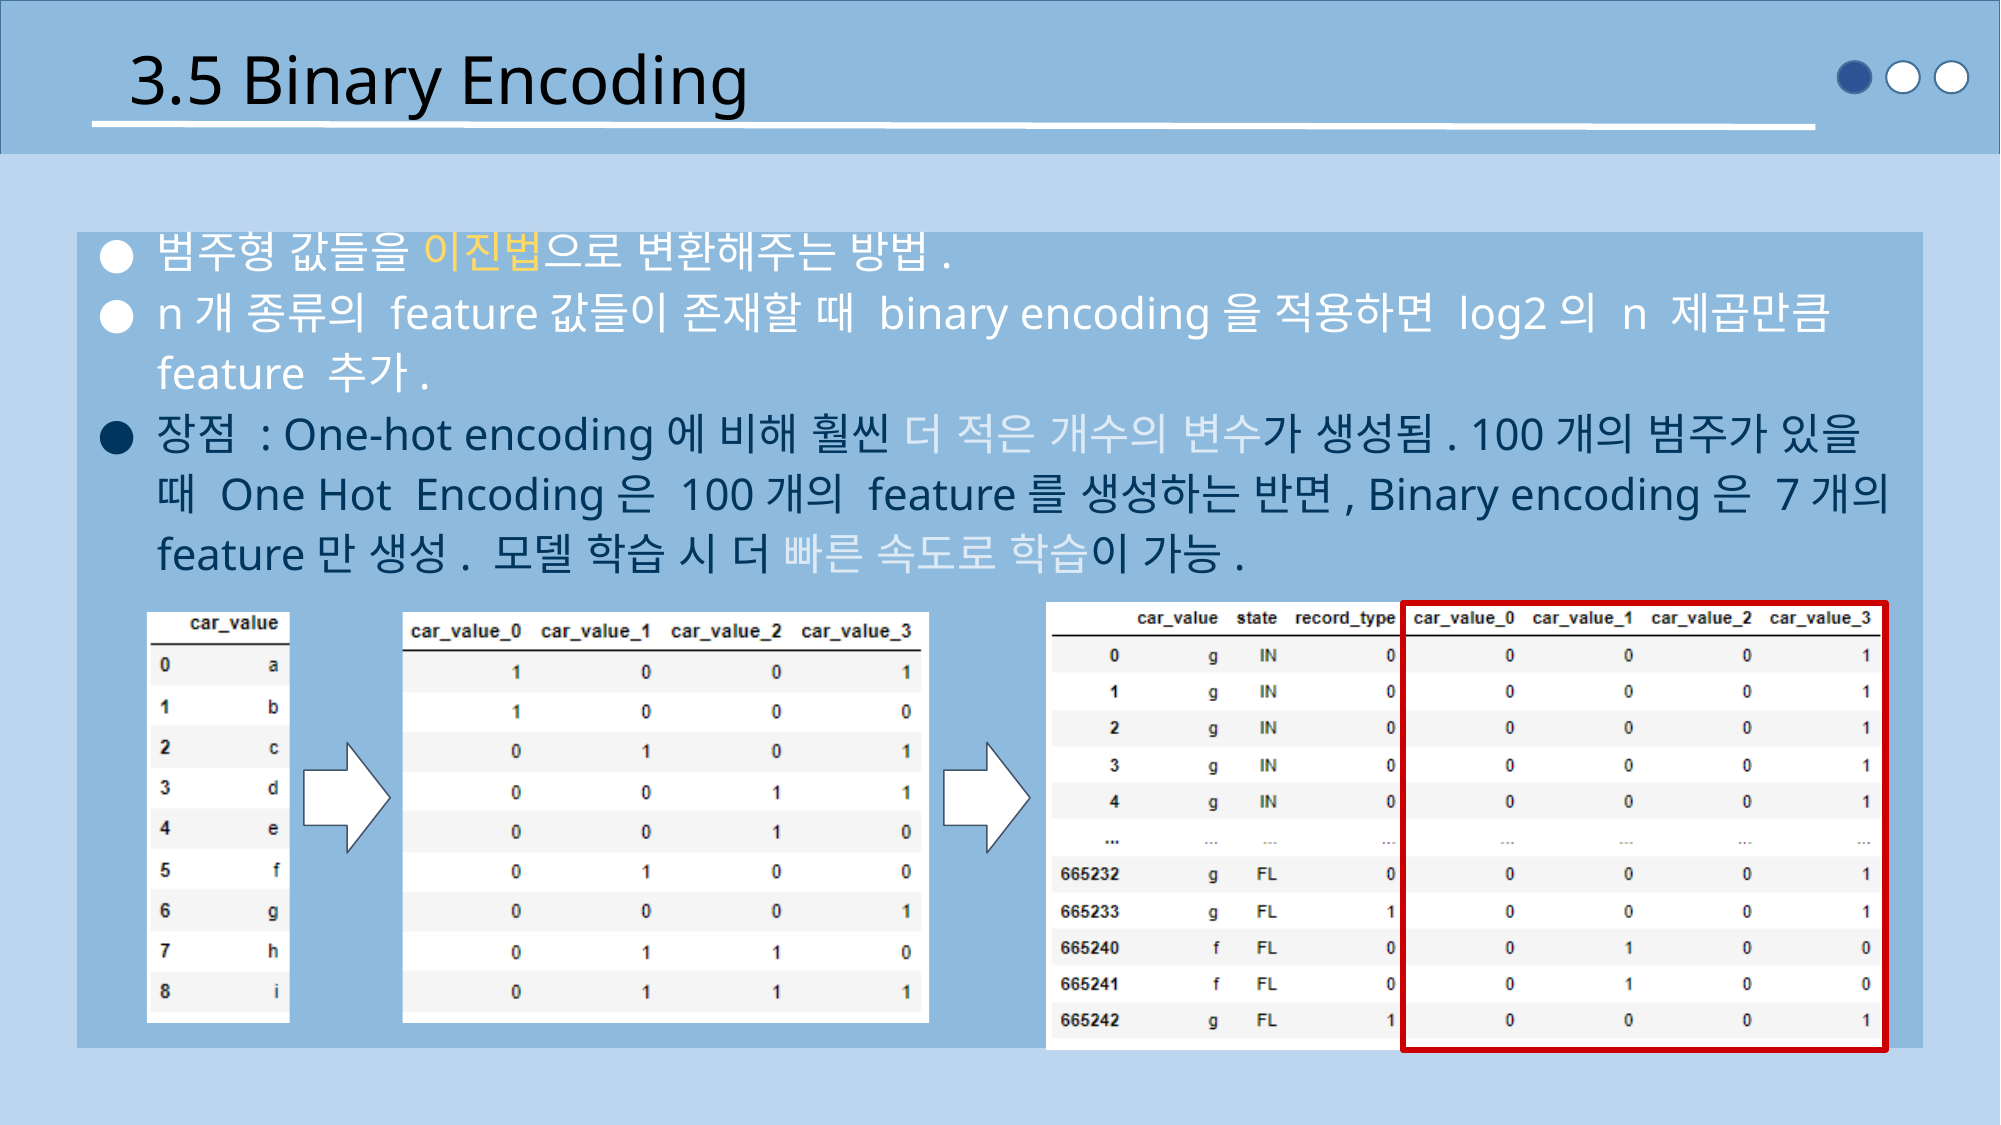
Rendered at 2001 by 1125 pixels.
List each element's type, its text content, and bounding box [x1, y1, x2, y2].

text_box 3.5 Binary Encoding [114, 30, 869, 123]
text_box [77, 595, 1923, 1048]
text_box [0, 154, 2000, 1125]
text_box [0, 0, 2000, 154]
text_box 범주형 값들을 이진법으로 변환해주는 방법. n개 종류의 feature값들이 존재할 때 binary encoding을 적용하면 log2의 n 제곱만큼 feature 추가. 장점 : One-hot encoding에 비해 훨씬 더 적은 개수의 변수가 생성됨. 100개의 범주가 있을 때 One Hot Encoding은 100개의 feature를 생성하는 반면, Binary encoding은 7개의 feature만 생성. 모델 학습 시 더 빠른 속도로 학습이 가능. [66, 202, 1928, 595]
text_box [1837, 60, 1969, 94]
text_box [91, 123, 1816, 128]
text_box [146, 602, 1888, 1050]
